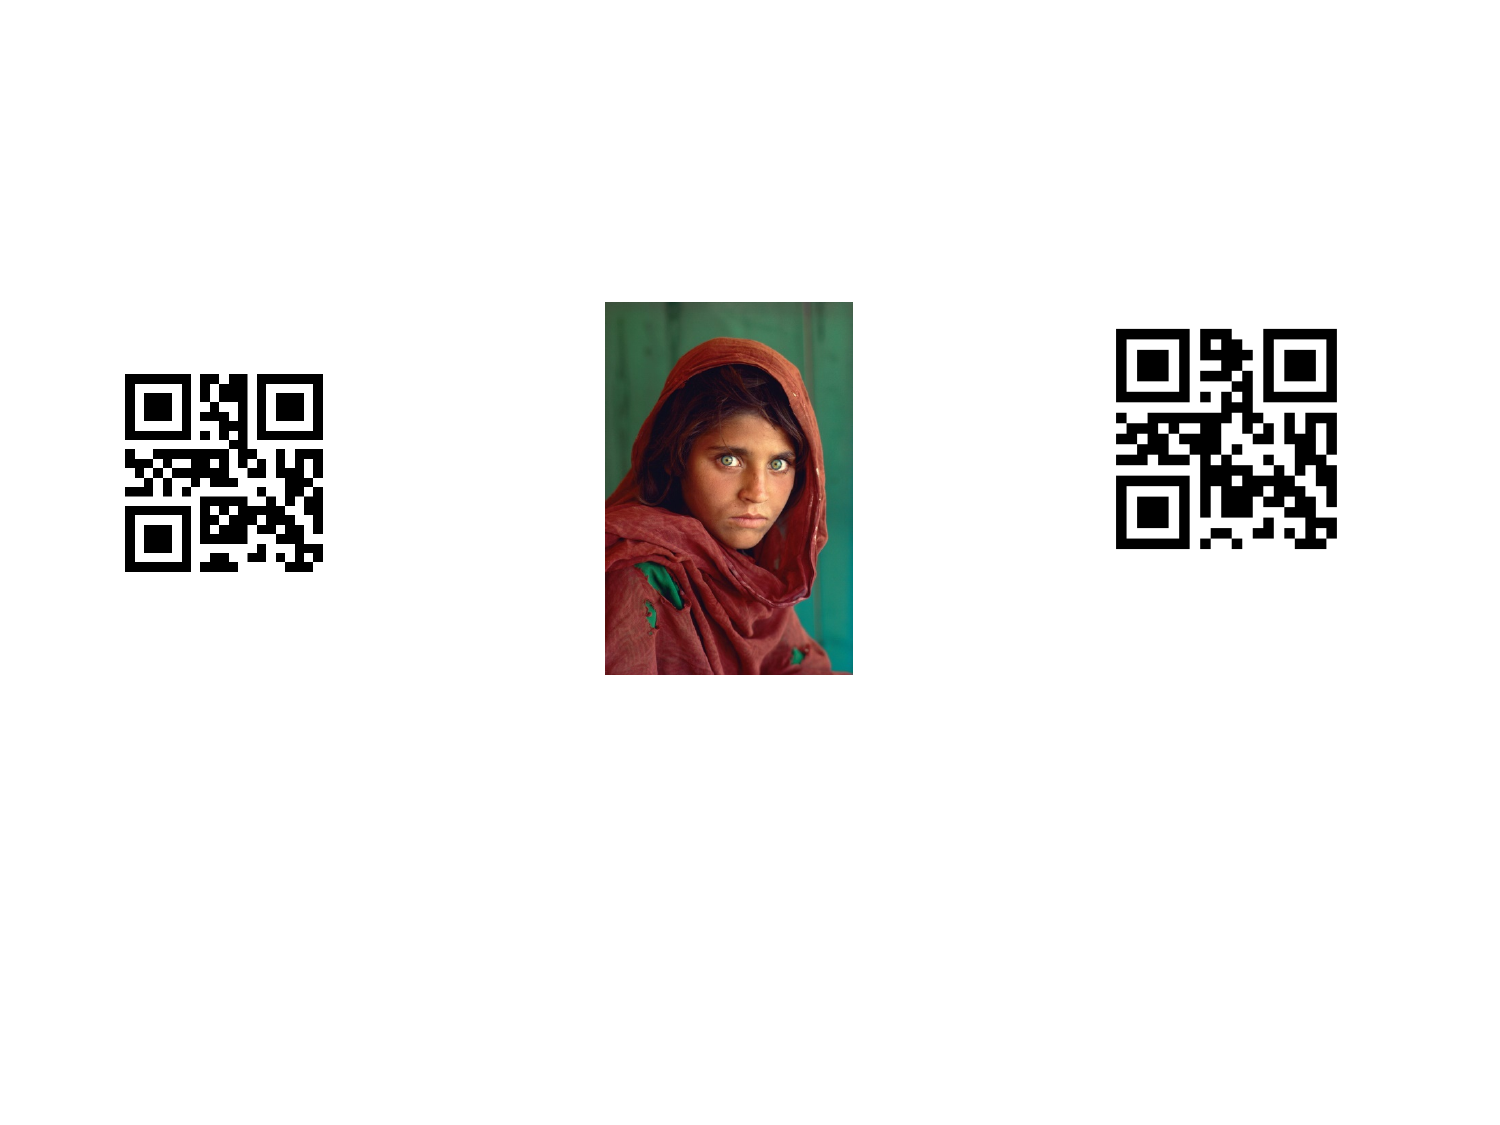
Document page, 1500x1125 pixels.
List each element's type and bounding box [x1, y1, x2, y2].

picture [604, 302, 854, 675]
picture [87, 335, 360, 609]
picture [1074, 287, 1379, 591]
